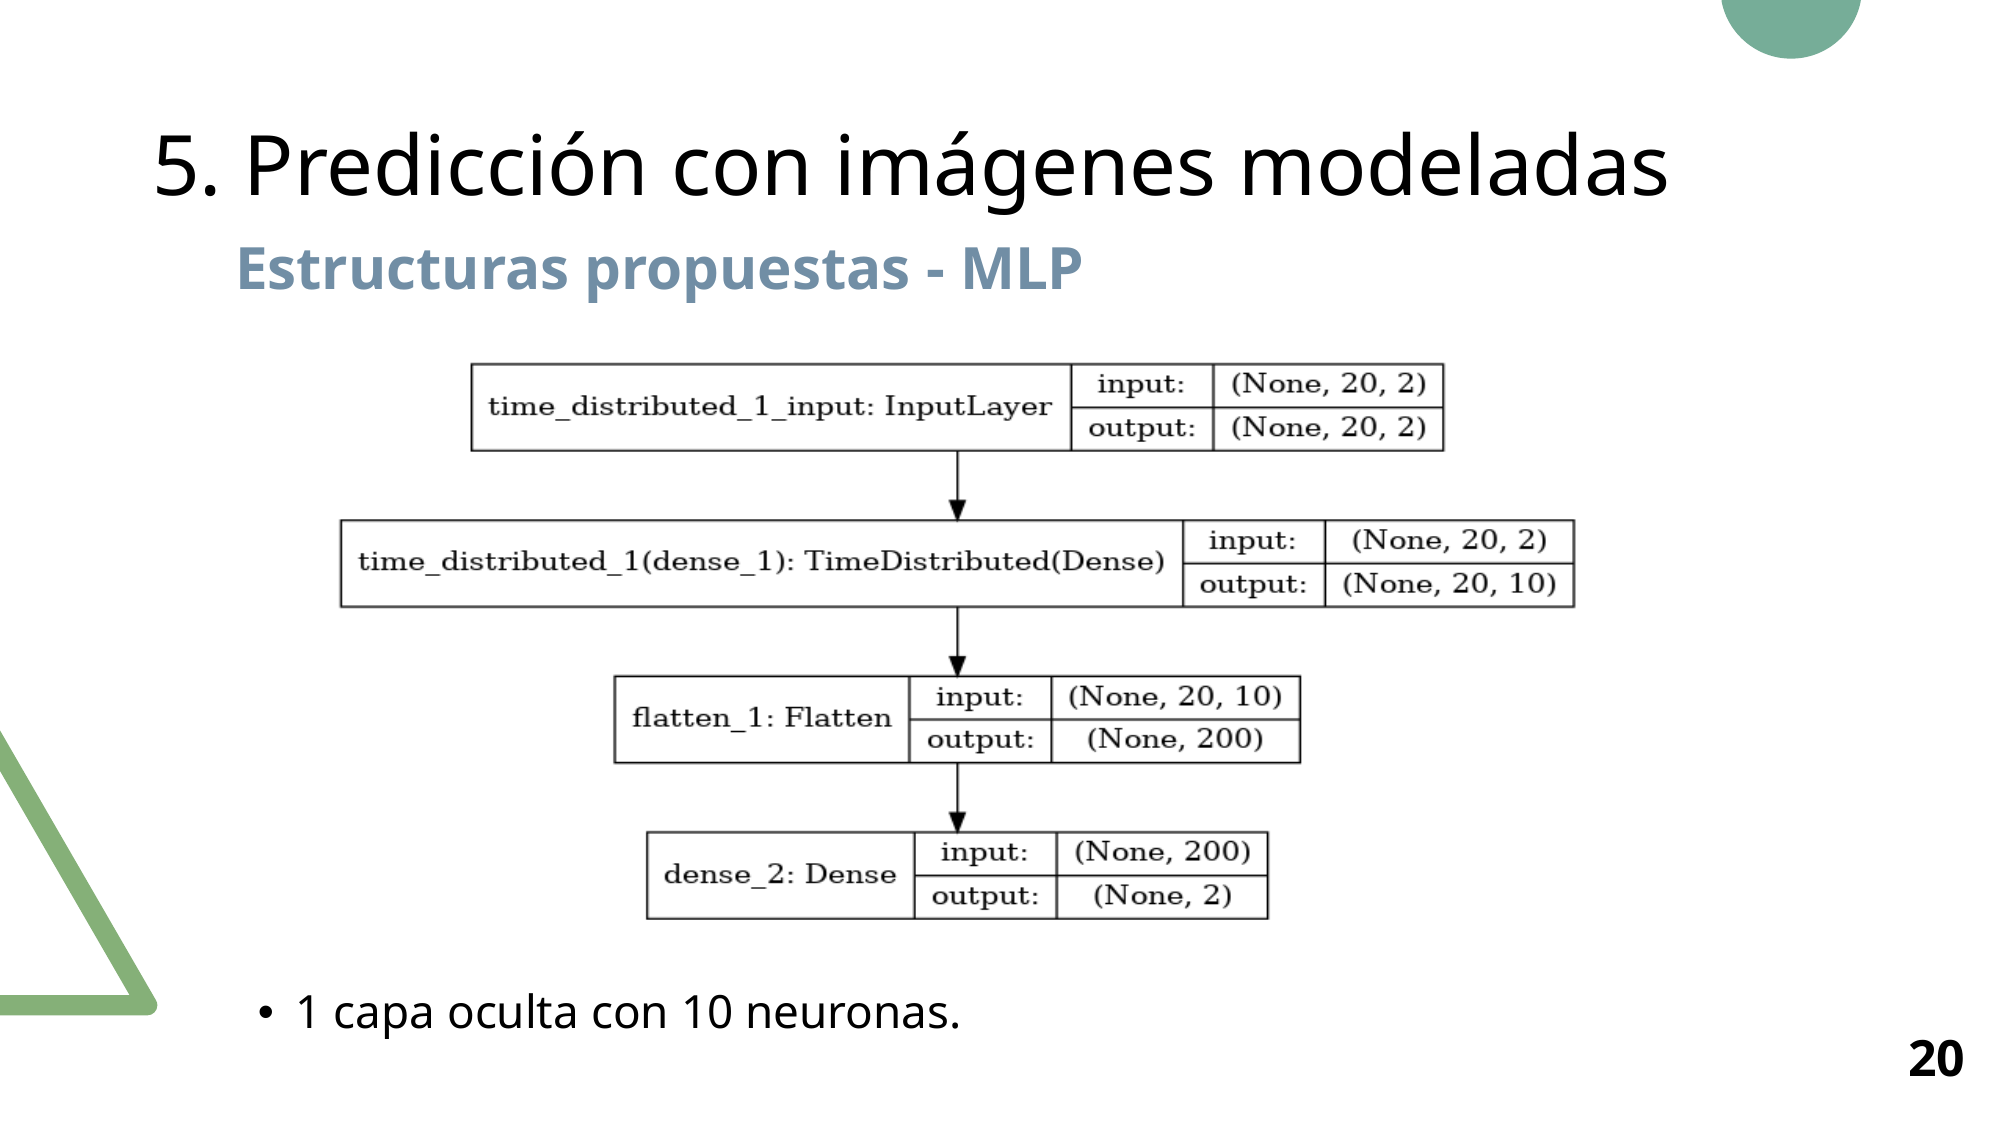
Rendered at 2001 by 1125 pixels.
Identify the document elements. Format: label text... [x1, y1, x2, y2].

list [333, 356, 1582, 928]
title 5. Predicción con imágenes modeladas [137, 59, 1863, 278]
text_box 20 [1893, 1019, 1981, 1095]
text_box Estructuras propuestas - MLP [220, 223, 1158, 309]
list 1 capa oculta con 10 neuronas. [242, 981, 1414, 1068]
